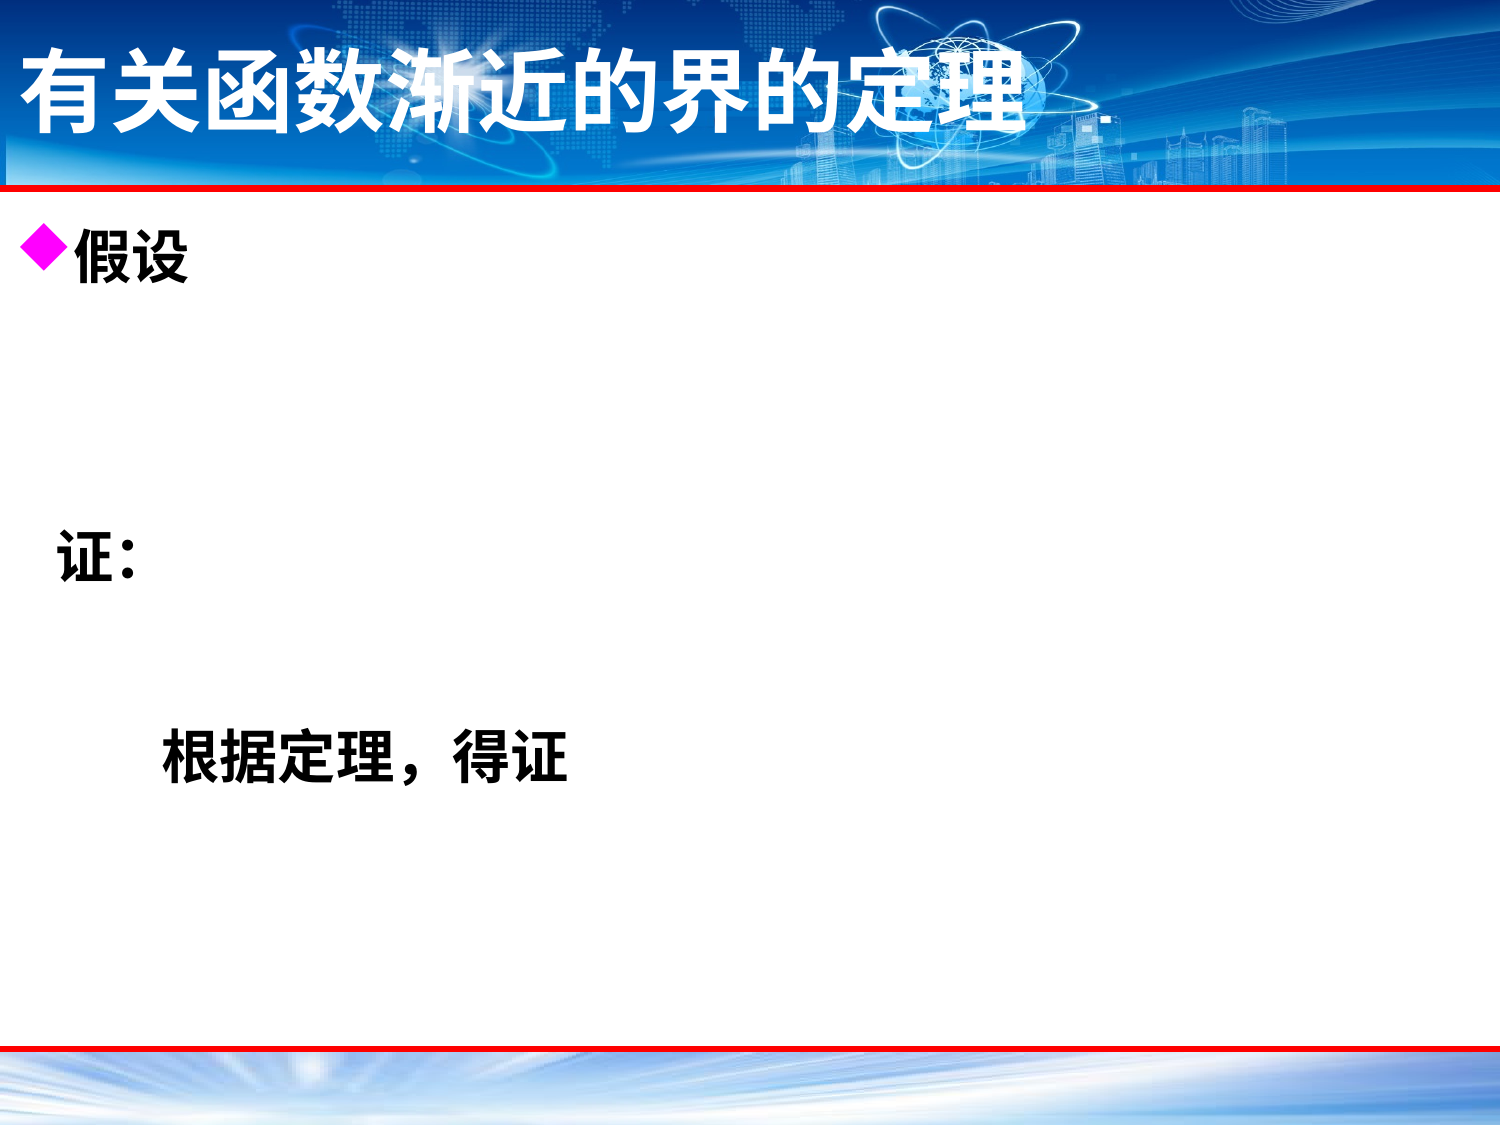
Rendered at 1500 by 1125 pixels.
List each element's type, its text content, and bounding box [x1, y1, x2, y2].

picture [0, 0, 1500, 185]
picture [0, 1052, 1500, 1125]
title 有关函数渐近的界的定理 [3, 2, 1500, 189]
